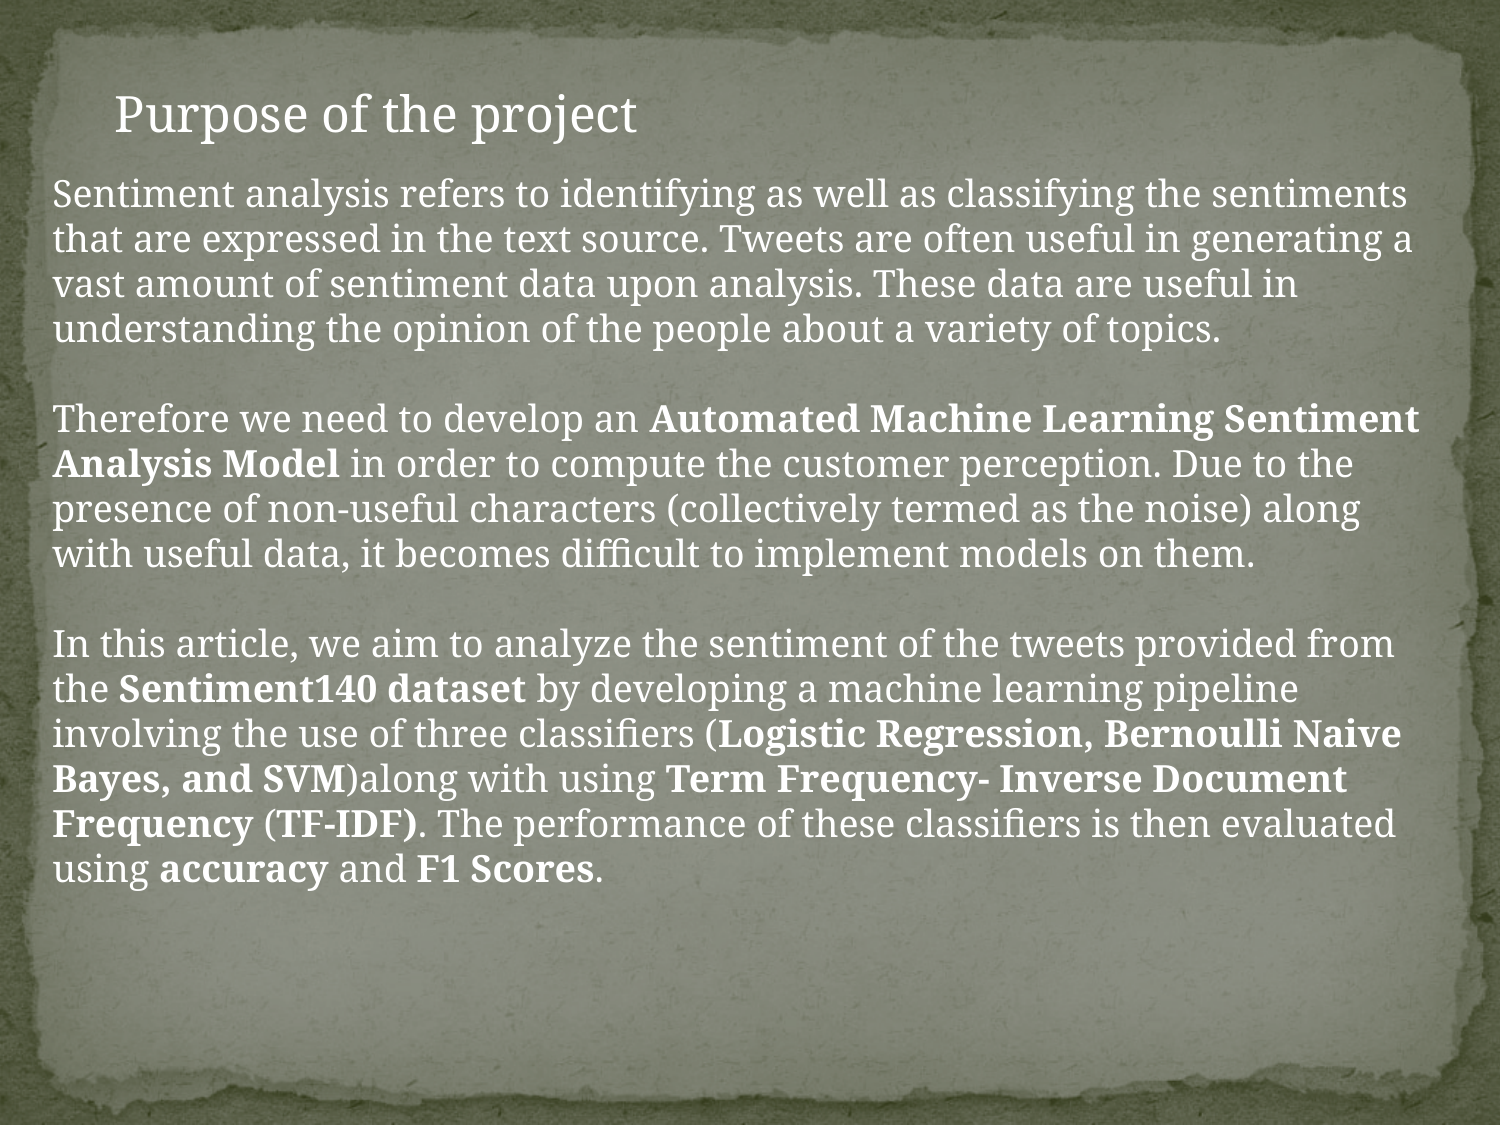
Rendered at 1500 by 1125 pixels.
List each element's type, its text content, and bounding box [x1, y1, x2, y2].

text_box Sentiment analysis refers to identifying as well as classifying the sentiments that are expressed in the text source. Tweets are often useful in generating a vast amount of sentiment data upon analysis. These data are useful in understanding the opinion of the people about a variety of topics. Therefore we need to develop an Automated Machine Learning Sentiment Analysis Model in order to compute the customer perception. Due to the presence of non-useful characters (collectively termed as the noise) along with useful data, it becomes difficult to implement models on them. In this article, we aim to analyze the sentiment of the tweets provided from the Sentiment140 dataset by developing a machine learning pipeline involving the use of three classifiers (Logistic Regression, Bernoulli Naive Bayes, and SVM)along with using Term Frequency- Inverse Document Frequency (TF-IDF). The performance of these classifiers is then evaluated using accuracy and F1 Scores. [37, 162, 1463, 898]
text_box Purpose of the project [99, 74, 945, 150]
